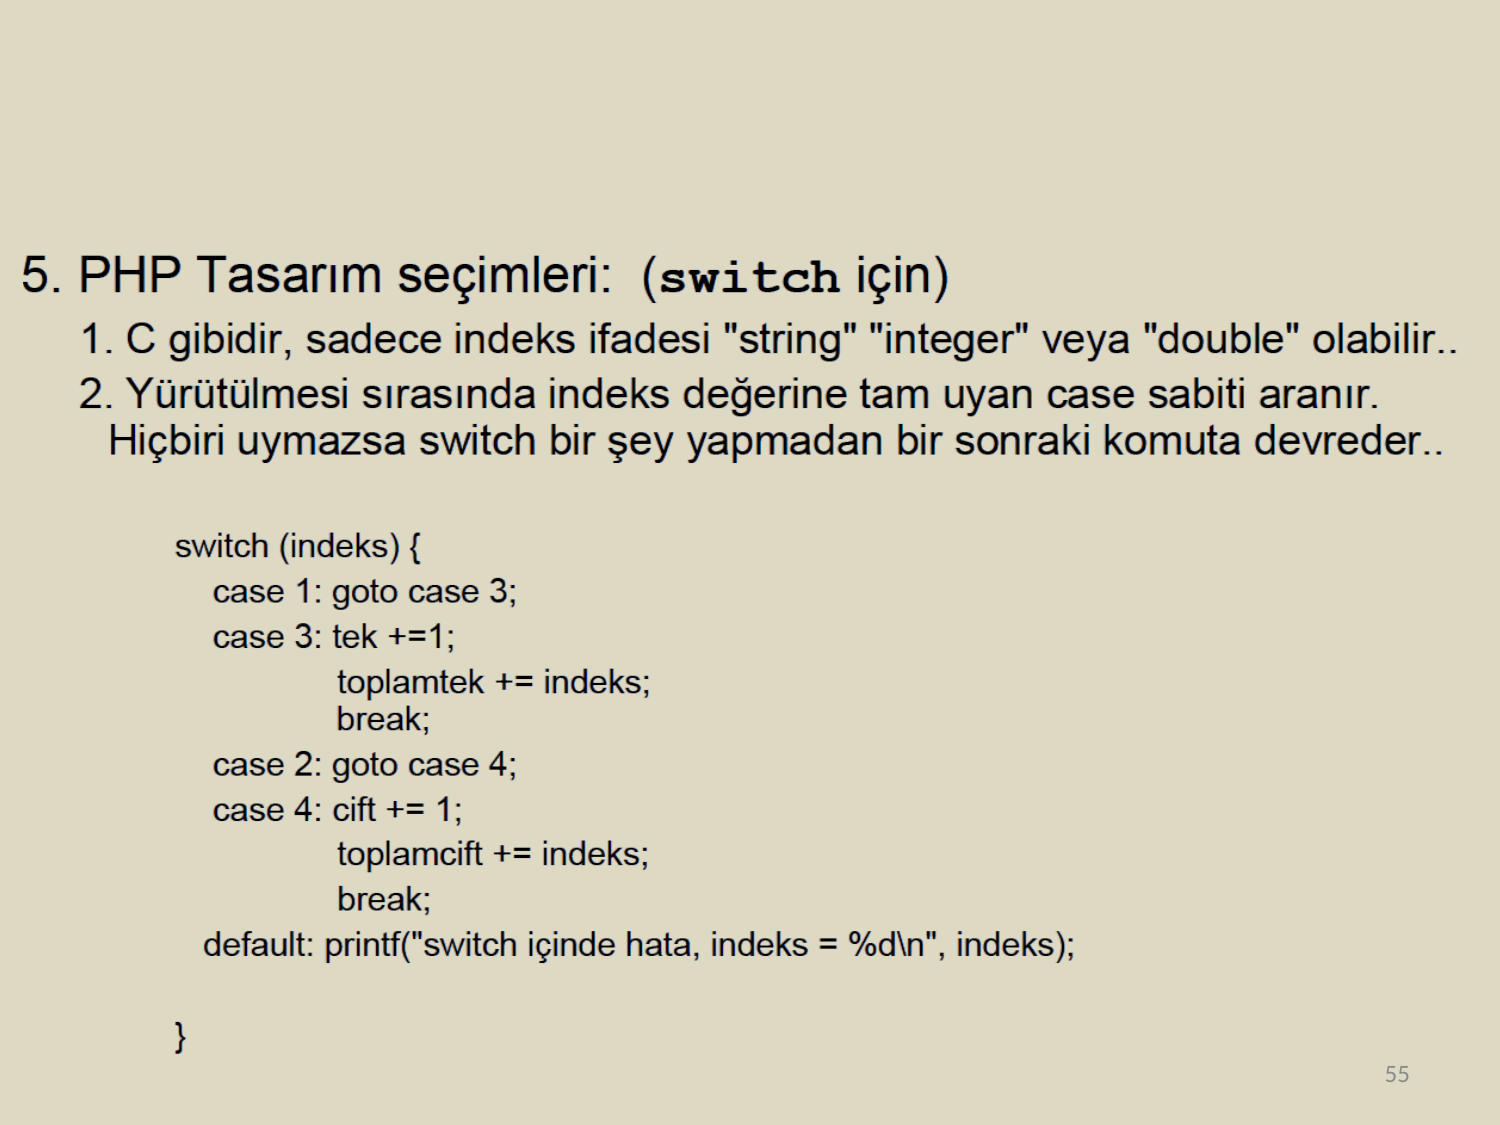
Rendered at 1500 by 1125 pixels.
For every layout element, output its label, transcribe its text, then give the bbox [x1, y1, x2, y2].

picture [23, 245, 1466, 1060]
slide_number 55 [1074, 1068, 1425, 1103]
